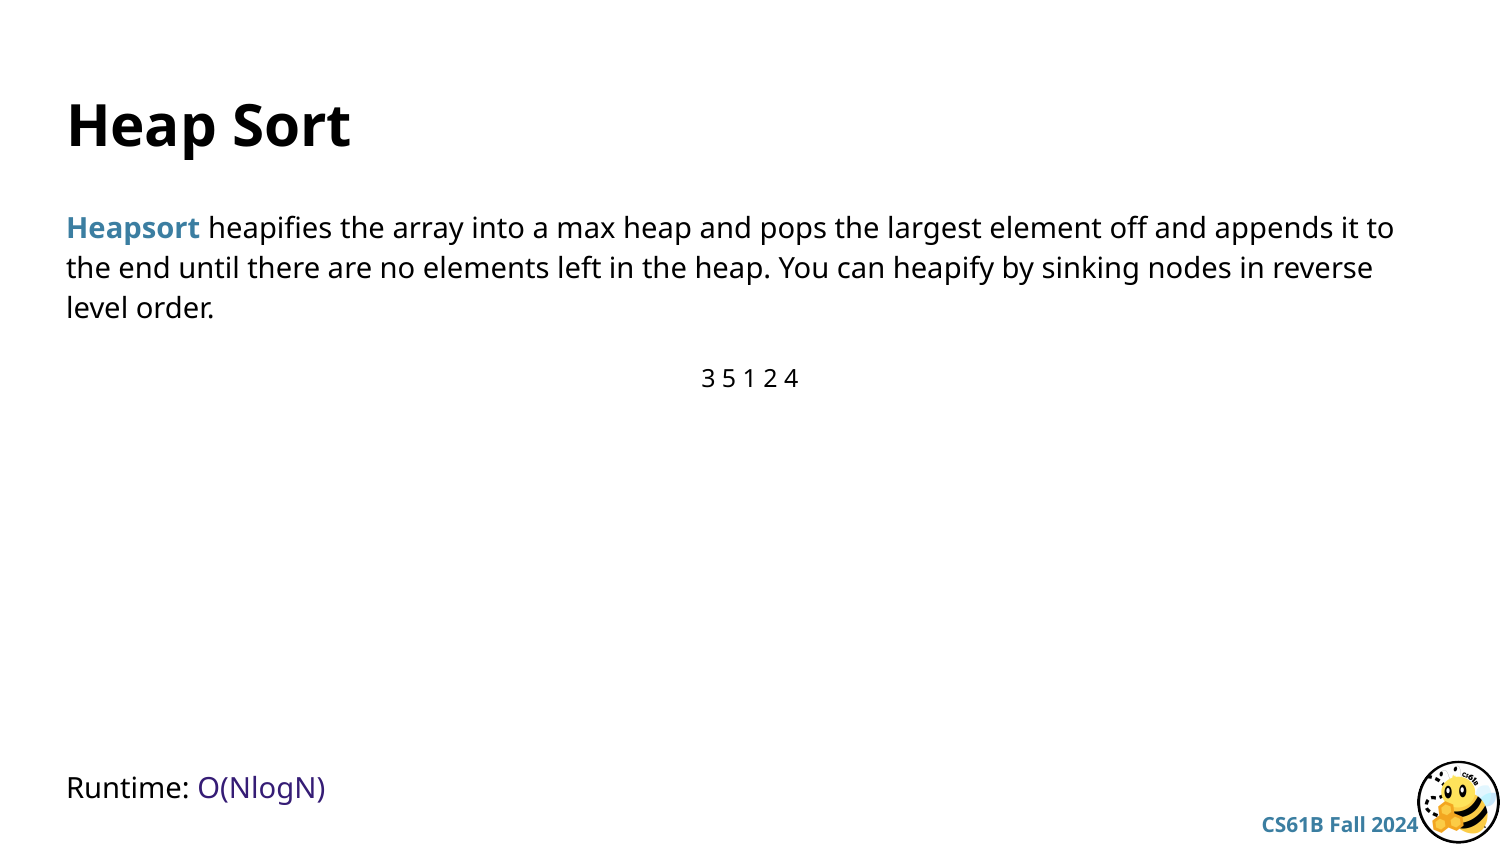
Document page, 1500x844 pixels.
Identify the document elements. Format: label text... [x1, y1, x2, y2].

title Heap Sort [51, 72, 1449, 167]
list Heapsort heapifies the array into a max heap and pops the largest element off and appends it to the end until there are no elements left in the heap. You can heapify by sinking nodes in reverse level order. 3 5 1 2 4 Runtime: O(NlogN) [51, 189, 1449, 750]
picture [1417, 760, 1500, 844]
